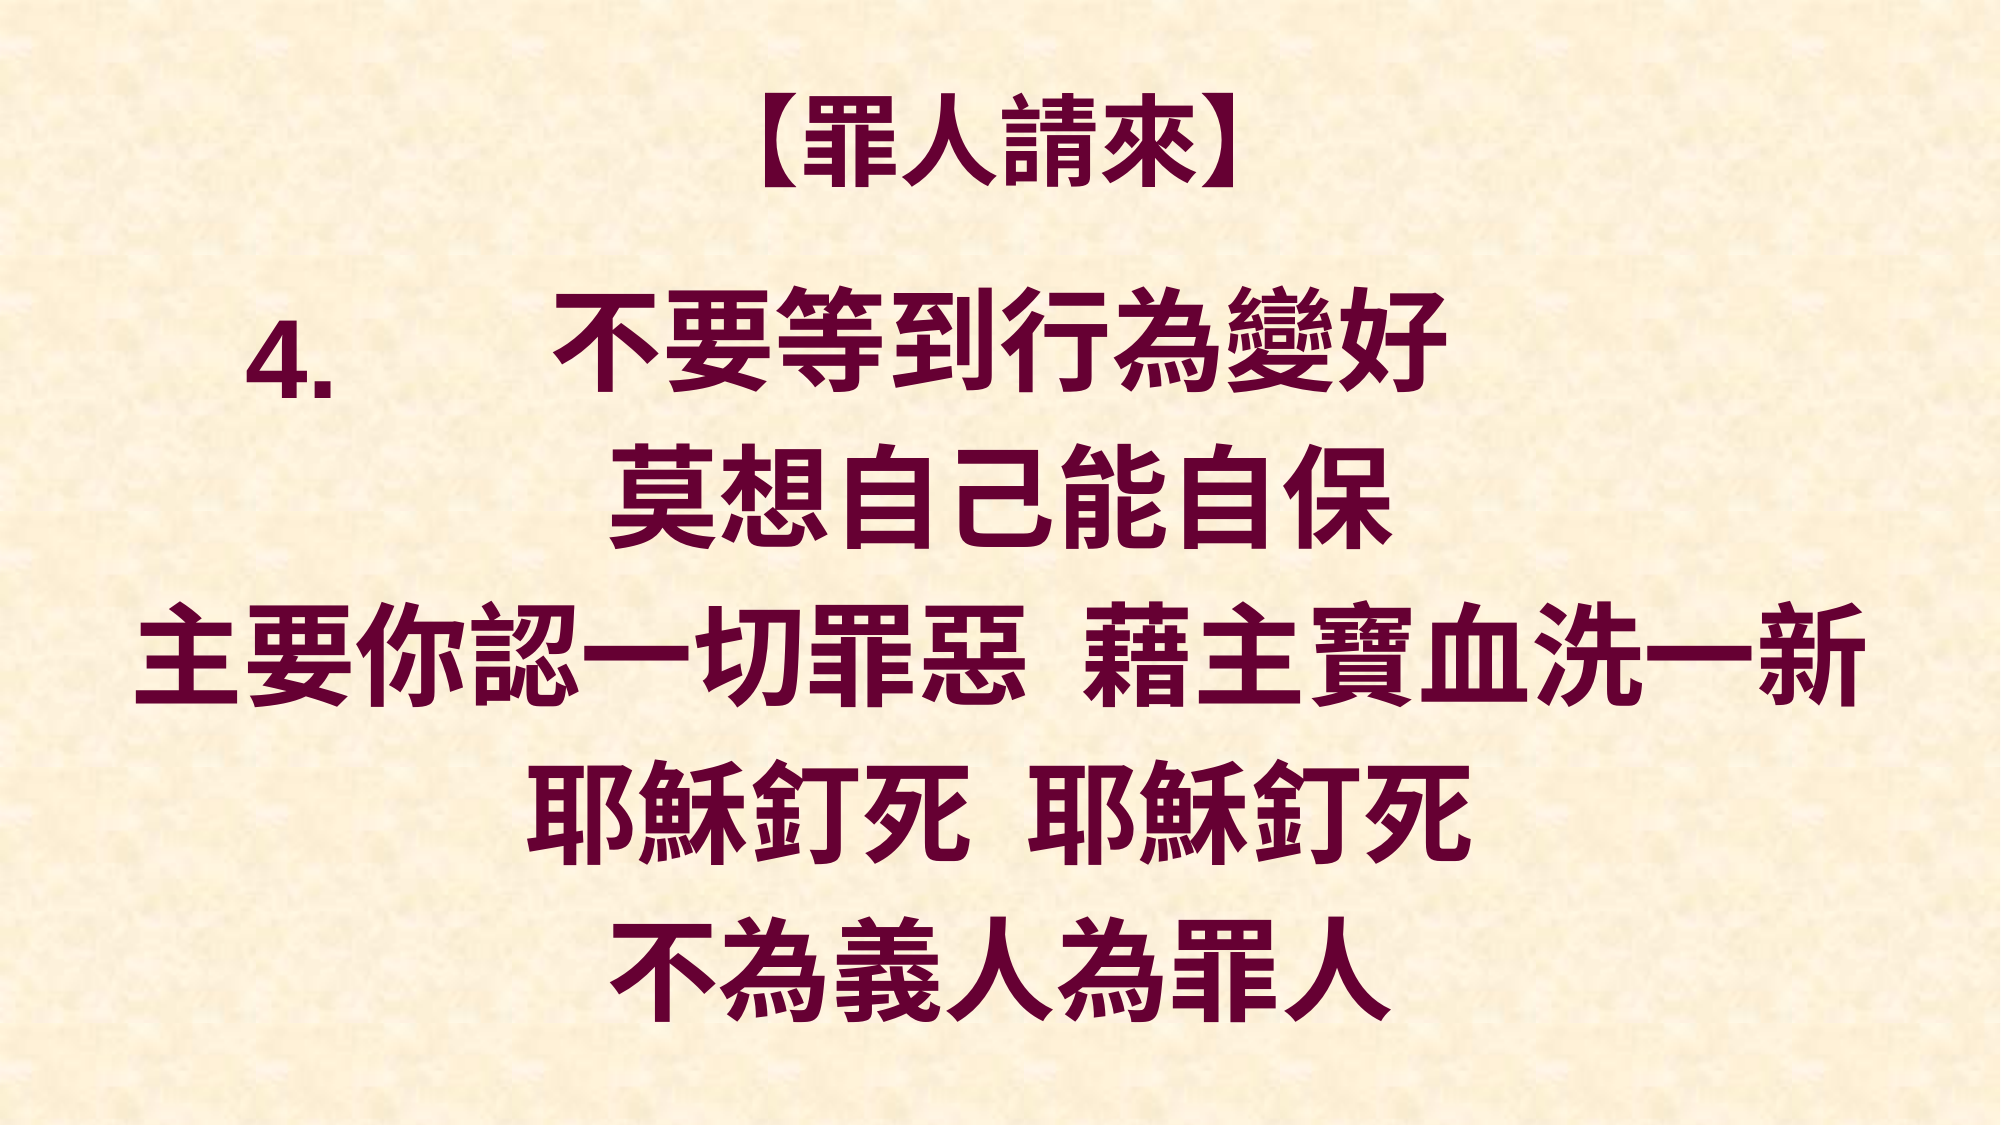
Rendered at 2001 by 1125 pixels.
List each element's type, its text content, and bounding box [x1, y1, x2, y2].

title 【罪人請來】 [99, 45, 1900, 233]
list 不要等到行為變好 莫想自己能自保 主要你認一切罪惡 藉主寶血洗一新 耶穌釘死 耶穌釘死 不為義人為罪人 [99, 262, 1900, 1005]
picture [0, 0, 2001, 1125]
text_box 4. [196, 278, 388, 429]
